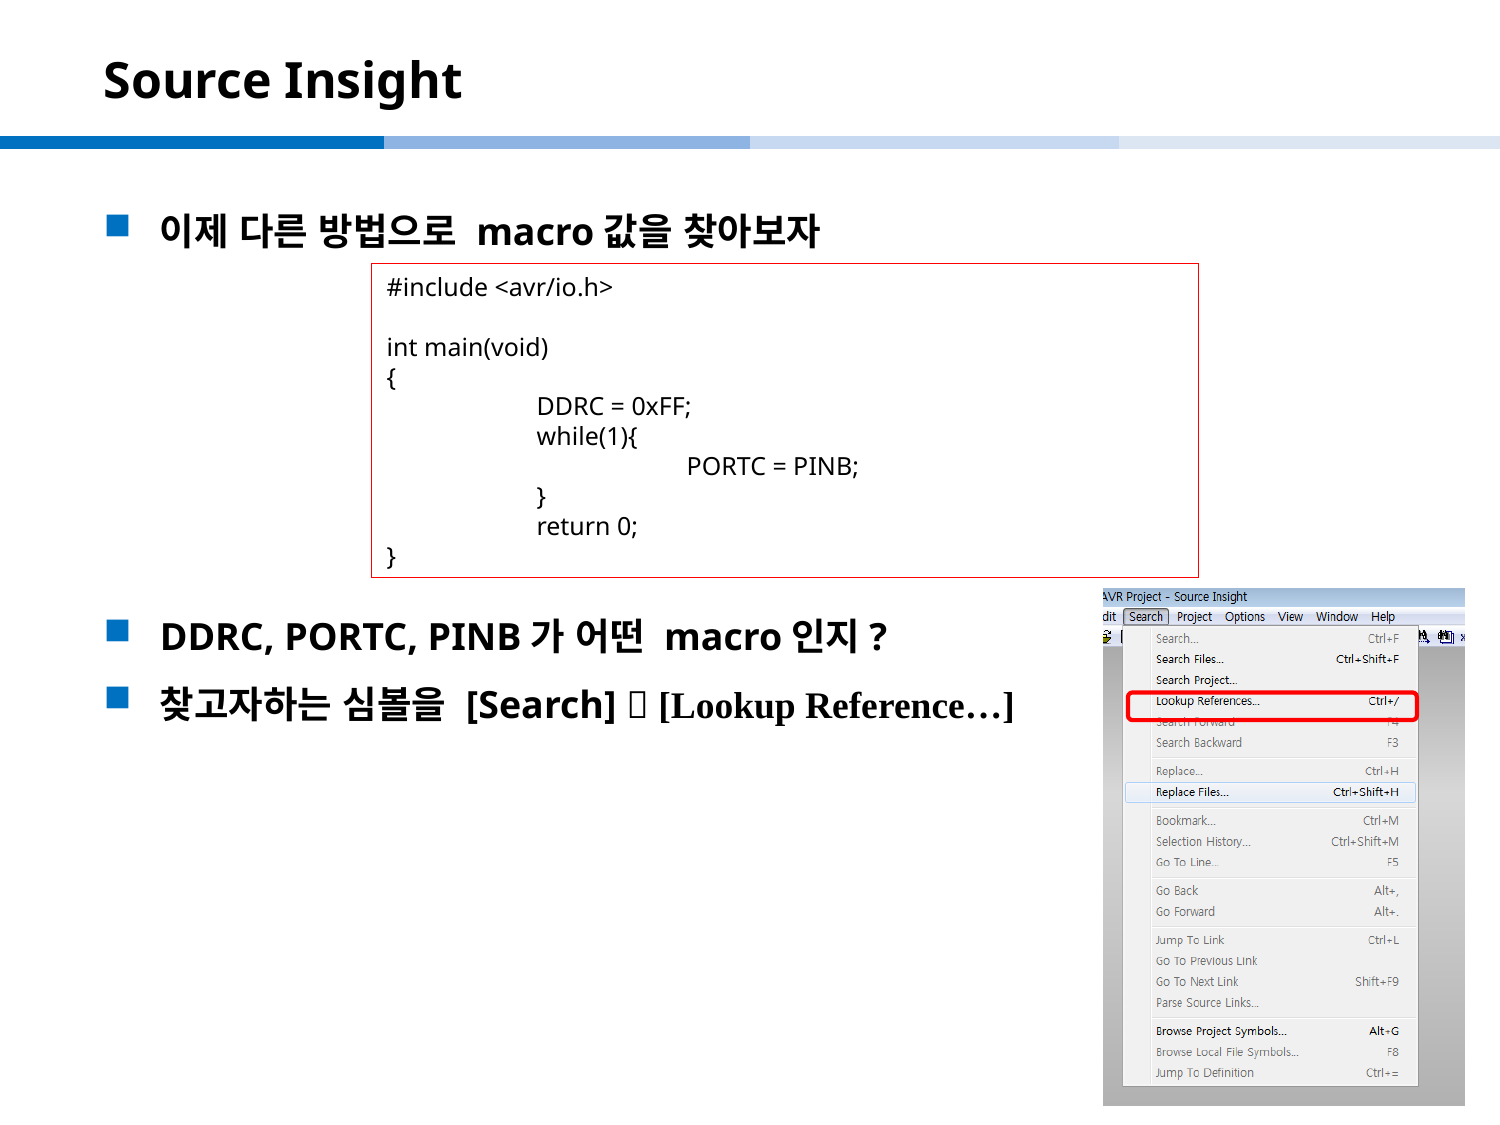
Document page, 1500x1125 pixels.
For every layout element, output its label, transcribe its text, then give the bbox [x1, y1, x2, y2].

text_box #include <avr/io.h> int main(void) { DDRC = 0xFF; while(1){ PORTC = PINB; } return 0; } [371, 263, 1199, 578]
list 이제 다른 방법으로 macro값을 찾아보자 DDRC, PORTC, PINB가 어떤 macro인지? 찾고자하는 심볼을 [Search]  [Lookup Reference…] [88, 177, 1459, 1077]
picture [1103, 588, 1465, 1107]
title Source Insight [88, 32, 1330, 124]
